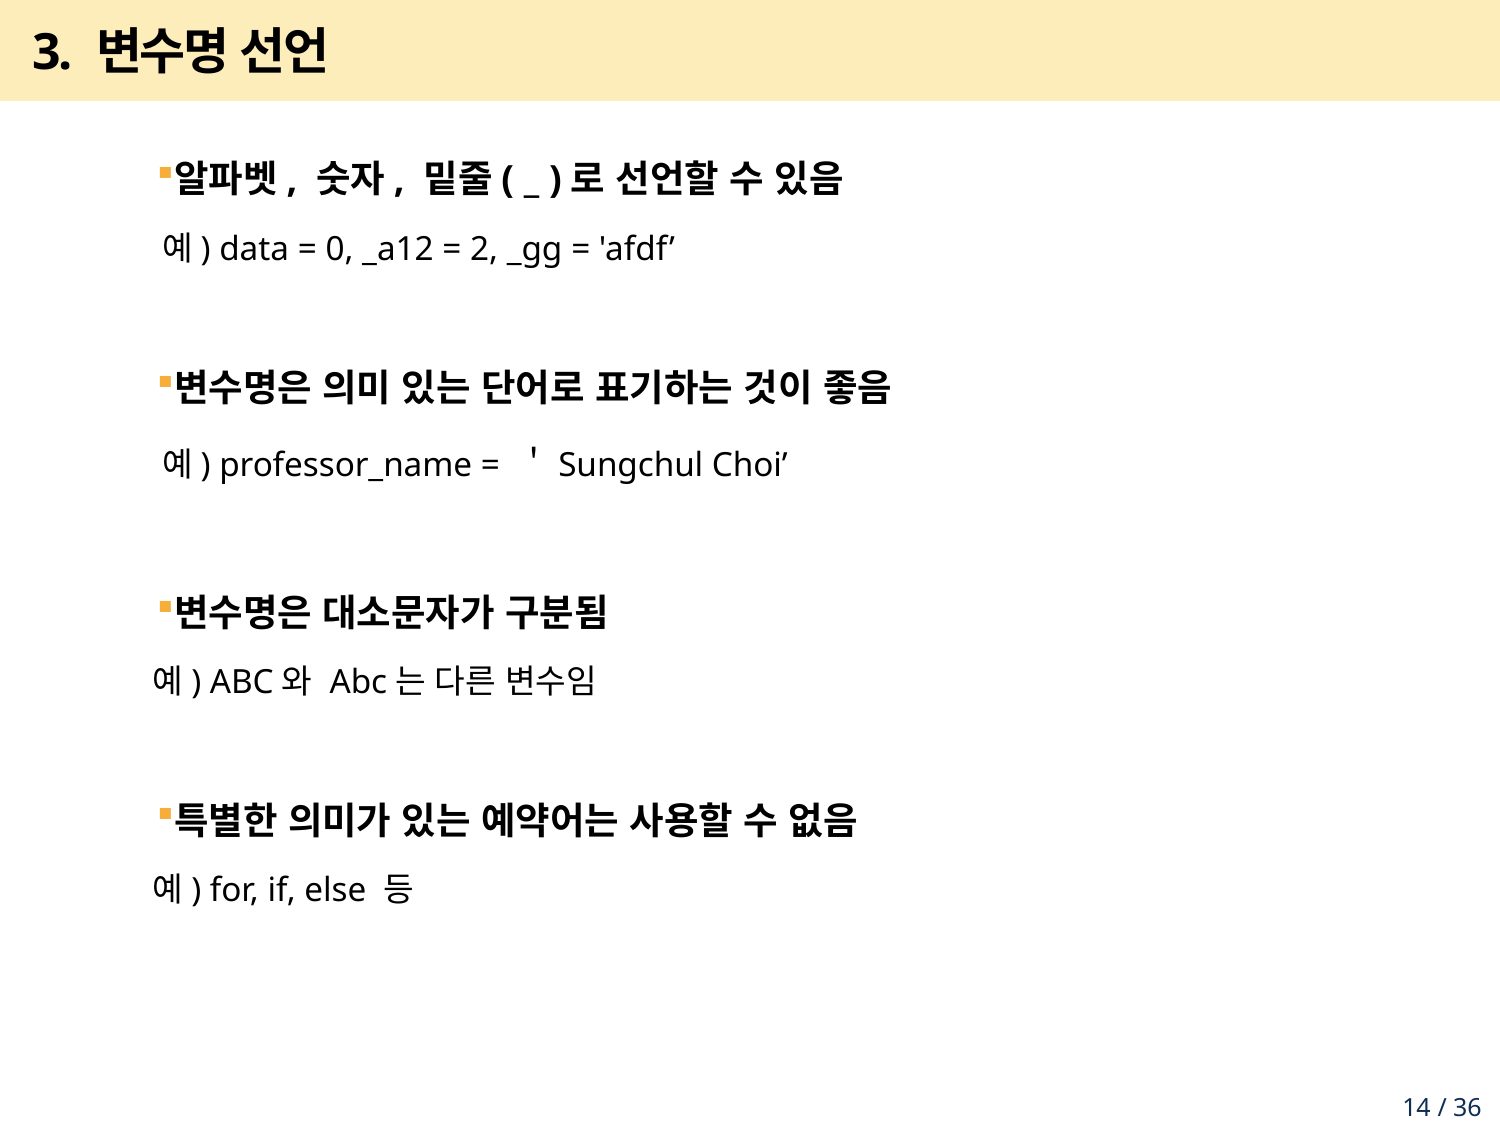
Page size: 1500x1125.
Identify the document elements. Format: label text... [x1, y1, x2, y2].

list 알파벳, 숫자, 밑줄( _ )로 선언할 수 있음 예) data = 0, _a12 = 2, _gg = 'afdf’ 변수명은 의미 있는 단어로 표기하는 것이 좋음 예) professor_name = ＇Sungchul Choi’ 변수명은 대소문자가 구분됨 예) ABC와 Abc는 다른 변수임 특별한 의미가 있는 예약어는 사용할 수 없음 예) for, if, else 등 [53, 125, 1425, 1115]
title 3. 변수명 선언 [17, 10, 1295, 89]
